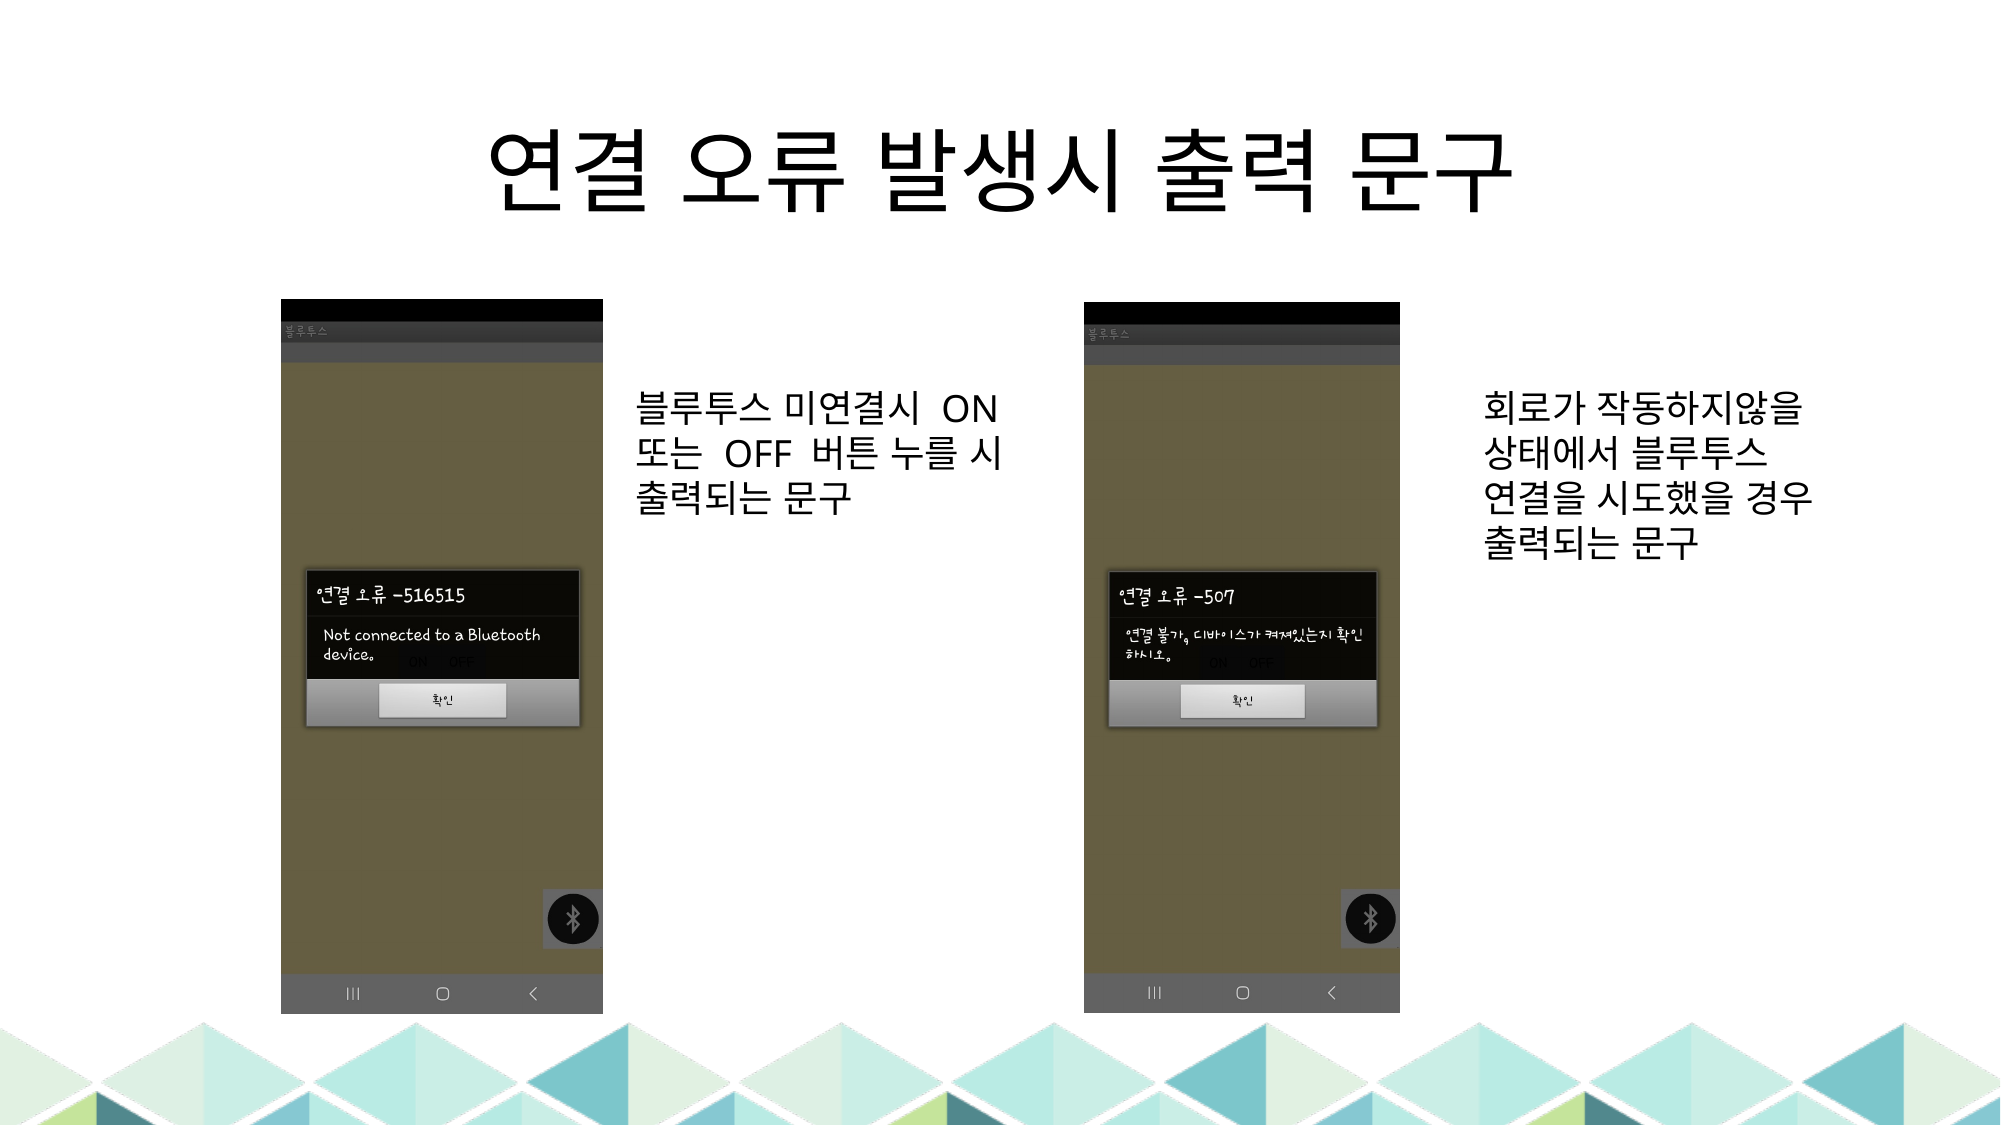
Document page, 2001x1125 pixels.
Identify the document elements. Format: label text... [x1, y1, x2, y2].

text_box 회로가 작동하지않을 상태에서 블루투스 연결을 시도했을 경우 출력되는 문구 [1468, 377, 1894, 573]
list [281, 299, 603, 1014]
title 연결 오류 발생시 출력 문구 [139, 59, 1865, 278]
picture [0, 0, 2001, 1125]
text_box 블루투스 미연결시 ON 또는 OFF 버튼 누를 시 출력되는 문구 [620, 377, 1033, 529]
